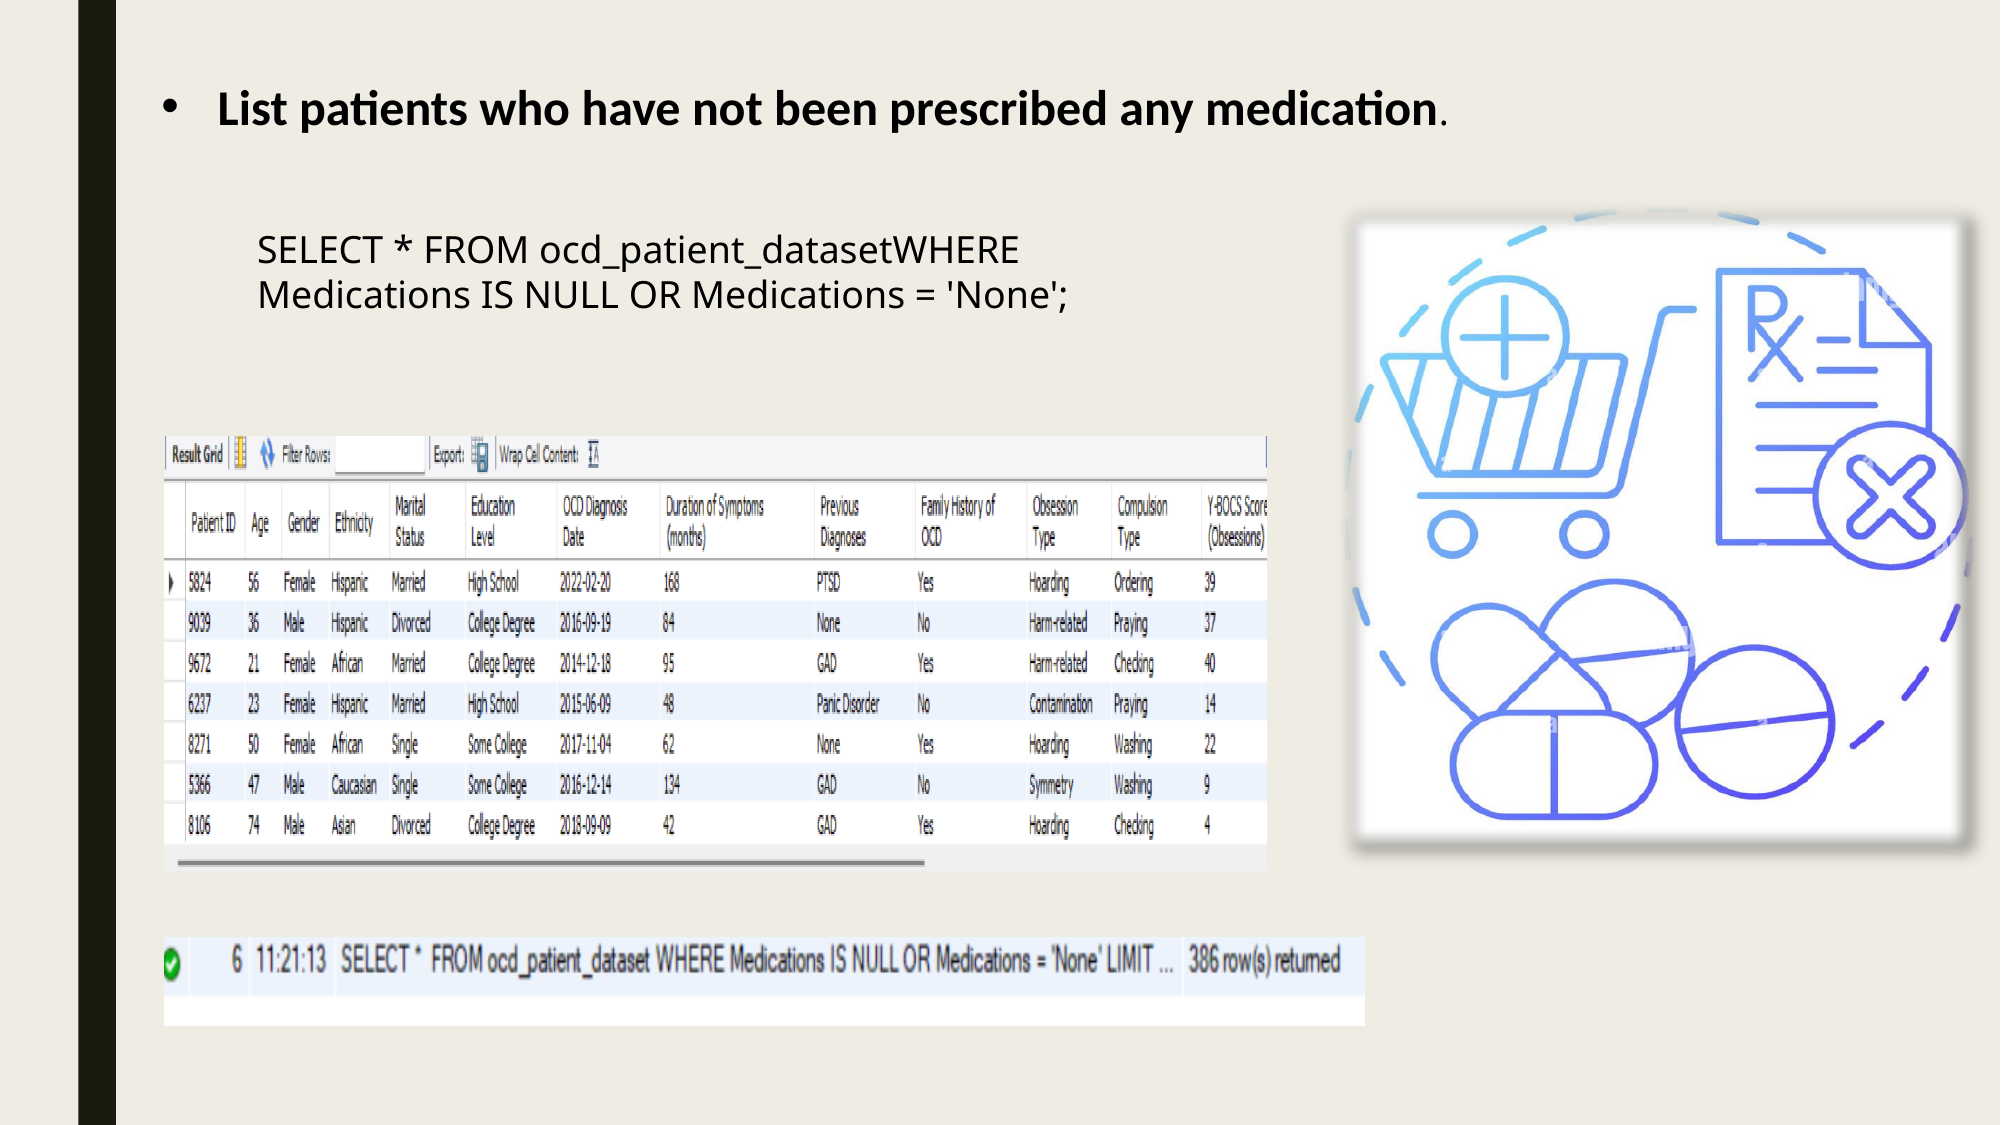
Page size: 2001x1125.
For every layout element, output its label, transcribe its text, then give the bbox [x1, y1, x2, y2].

text_box List patients who have not been prescribed any medication. [146, 68, 1507, 144]
text_box SELECT * FROM ocd_patient_datasetWHERE Medications IS NULL OR Medications = 'None'; [242, 218, 1226, 324]
picture [1340, 204, 1976, 854]
picture [164, 937, 1365, 1026]
picture [164, 436, 1267, 871]
